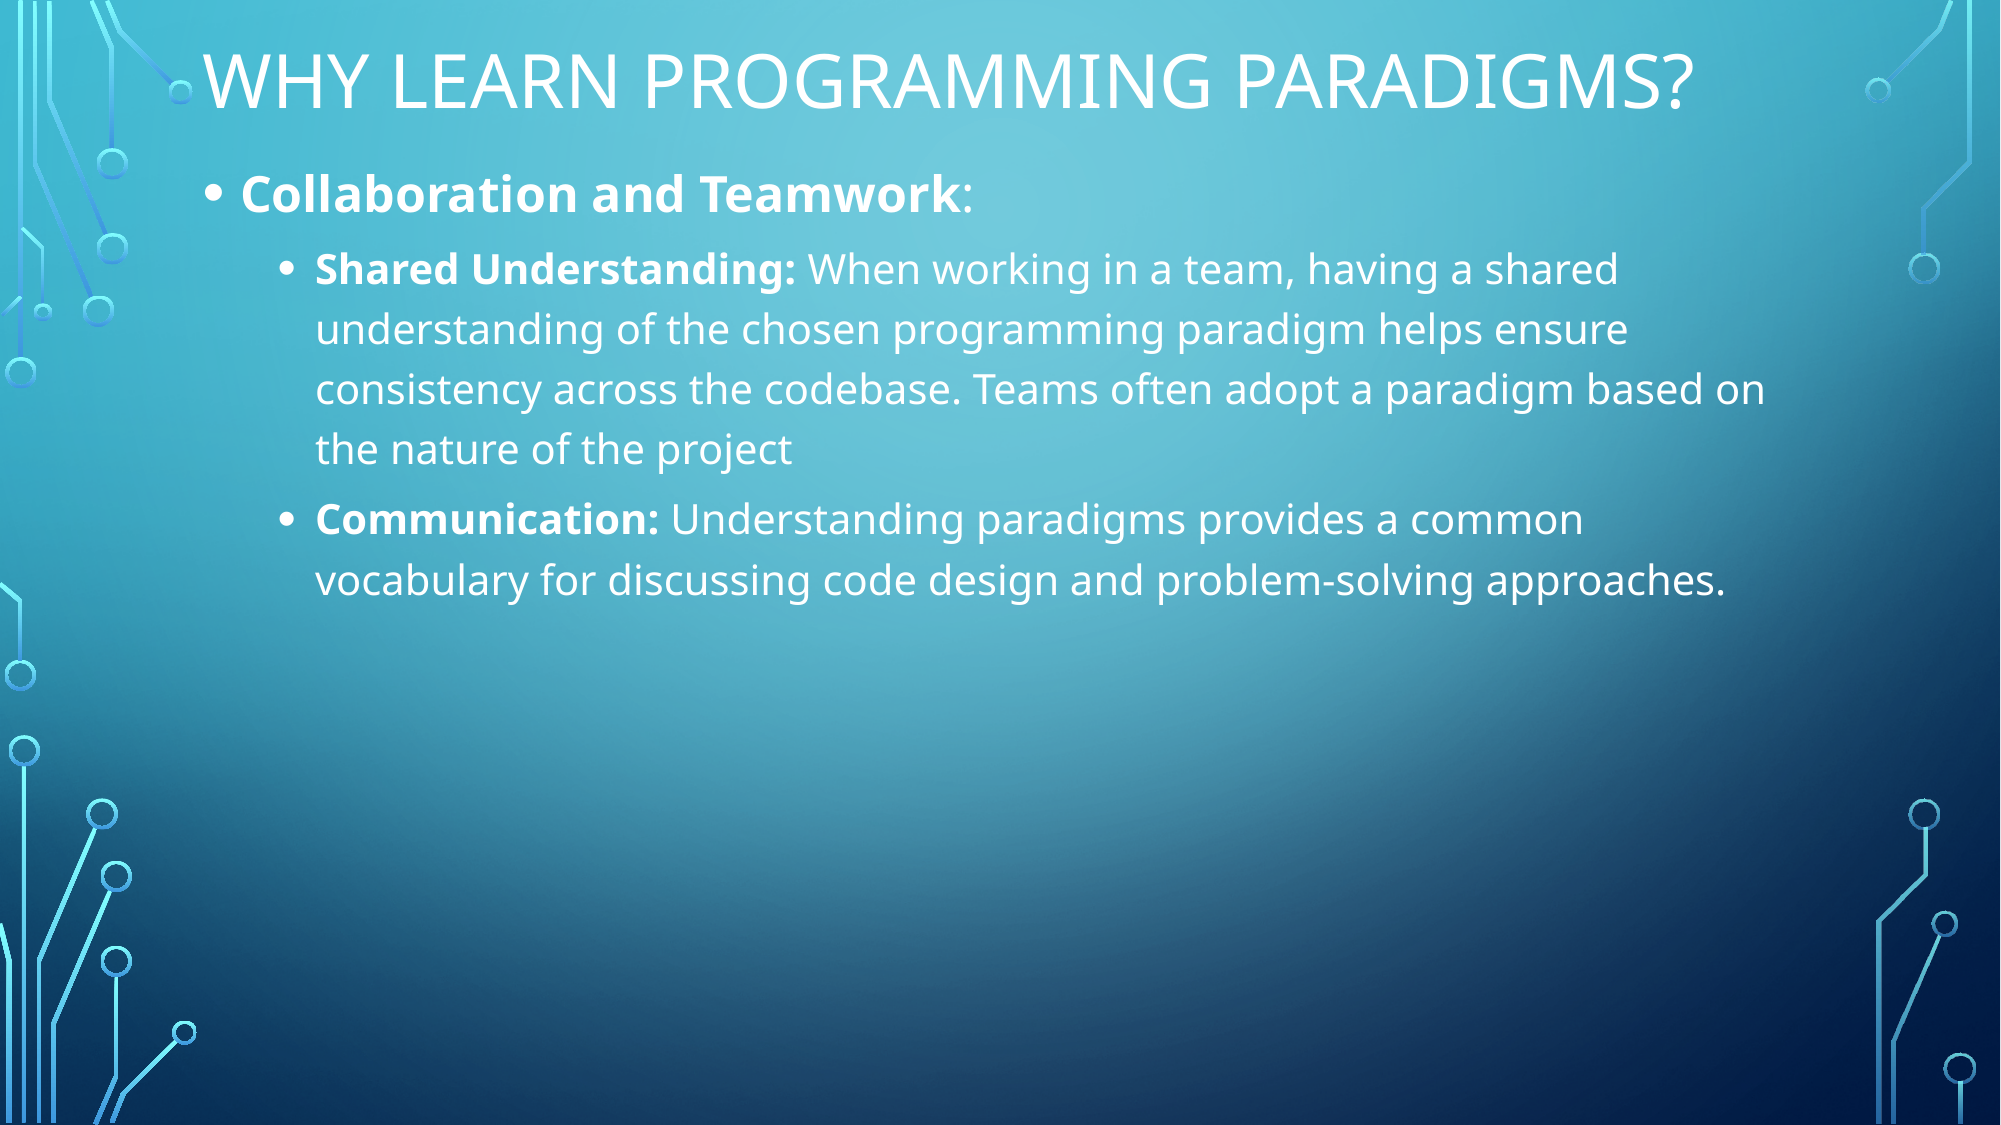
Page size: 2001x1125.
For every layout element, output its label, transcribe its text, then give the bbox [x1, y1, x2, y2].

list Collaboration and Teamwork: Shared Understanding: When working in a team, having a shared understanding of the chosen programming paradigm helps ensure consistency across the codebase. Teams often adopt a paradigm based on the nature of the project Communication: Understanding paradigms provides a common vocabulary for discussing code design and problem-solving approaches. [187, 143, 1813, 1089]
title Why Learn Programming Paradigms? [187, 26, 1813, 143]
